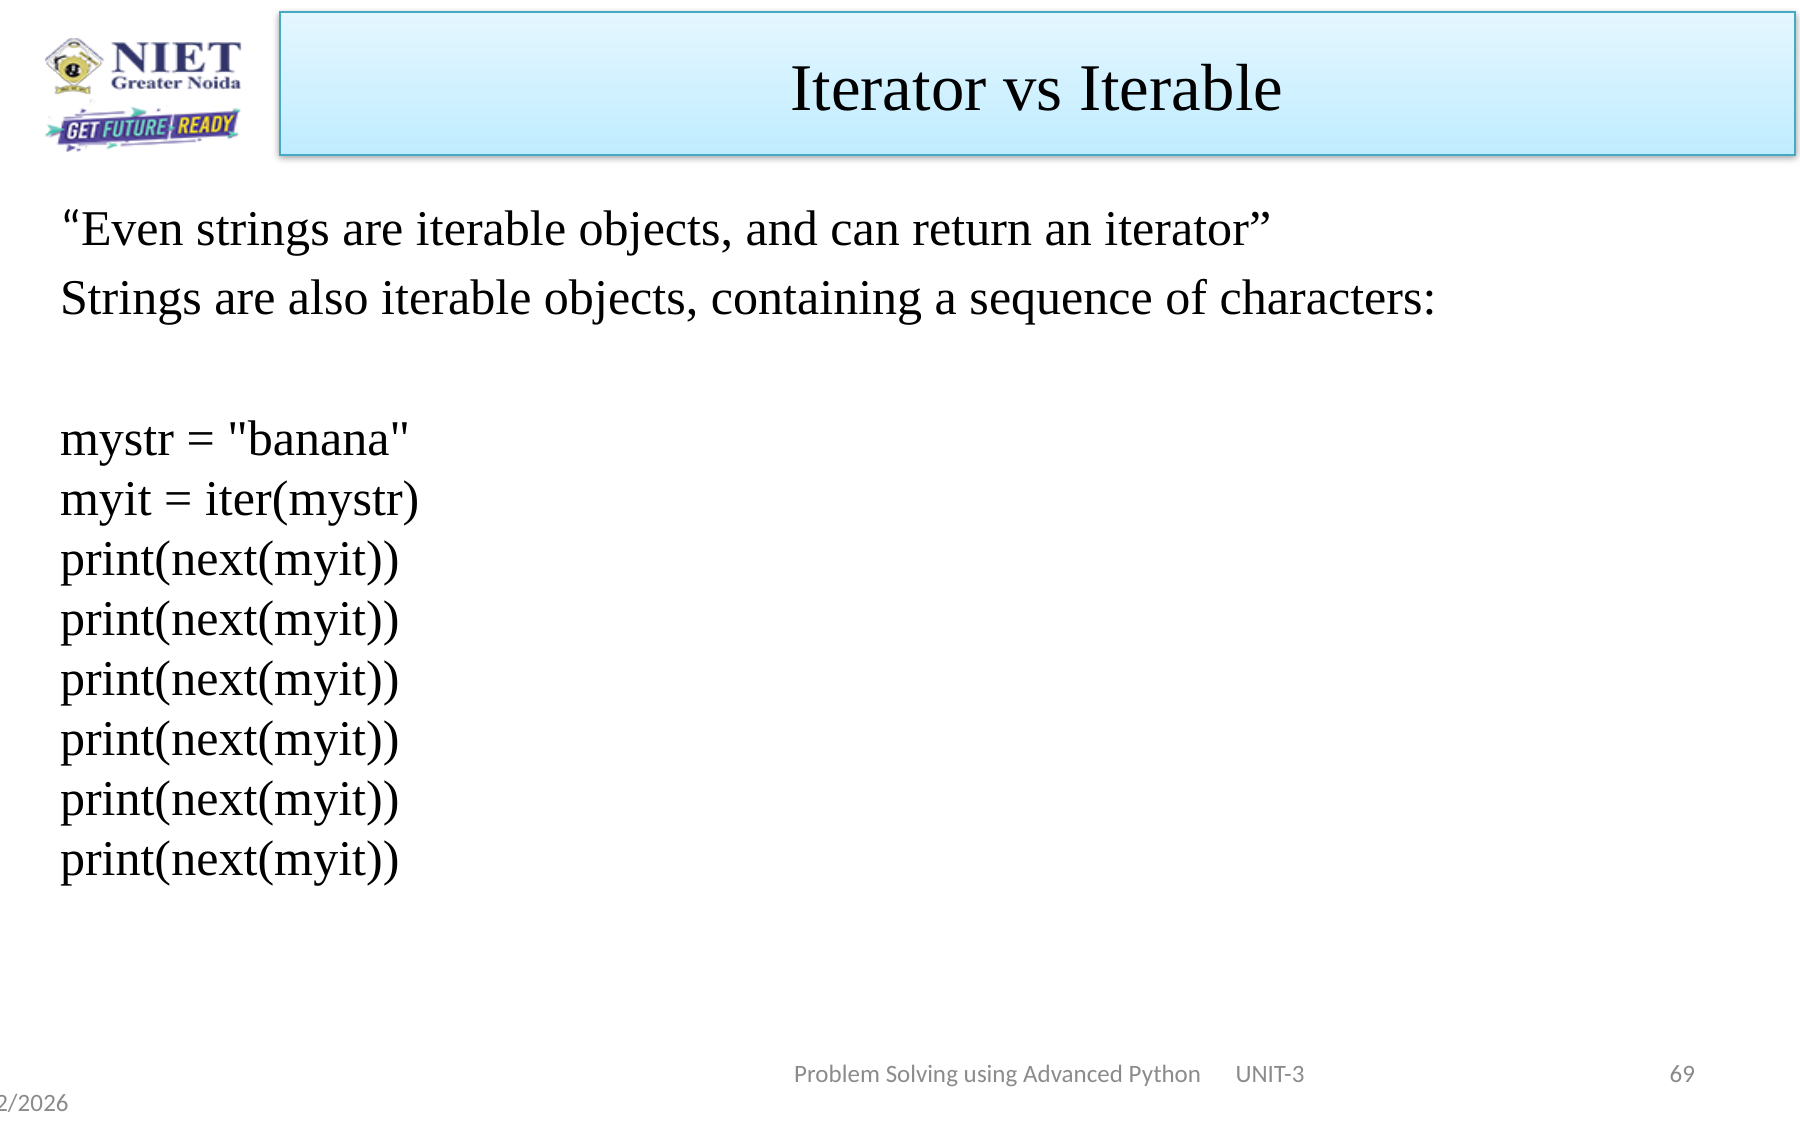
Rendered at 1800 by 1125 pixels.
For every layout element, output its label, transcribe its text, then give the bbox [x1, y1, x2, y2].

title Iterator vs Iterable [279, 11, 1796, 156]
slide_number 69 [1290, 1042, 1710, 1103]
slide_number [0, 1071, 353, 1125]
footer Problem Solving using Advanced Python UNIT-3 [465, 1042, 1290, 1103]
list “Even strings are iterable objects, and can return an iterator” Strings are also iterable objects, containing a sequence of characters: mystr = "banana" myit = iter(mystr) print(next(myit)) print(next(myit)) print(next(myit)) print(next(myit)) print(next(myit)) print(next(myit)) [44, 187, 1741, 1013]
picture [0, 27, 286, 162]
